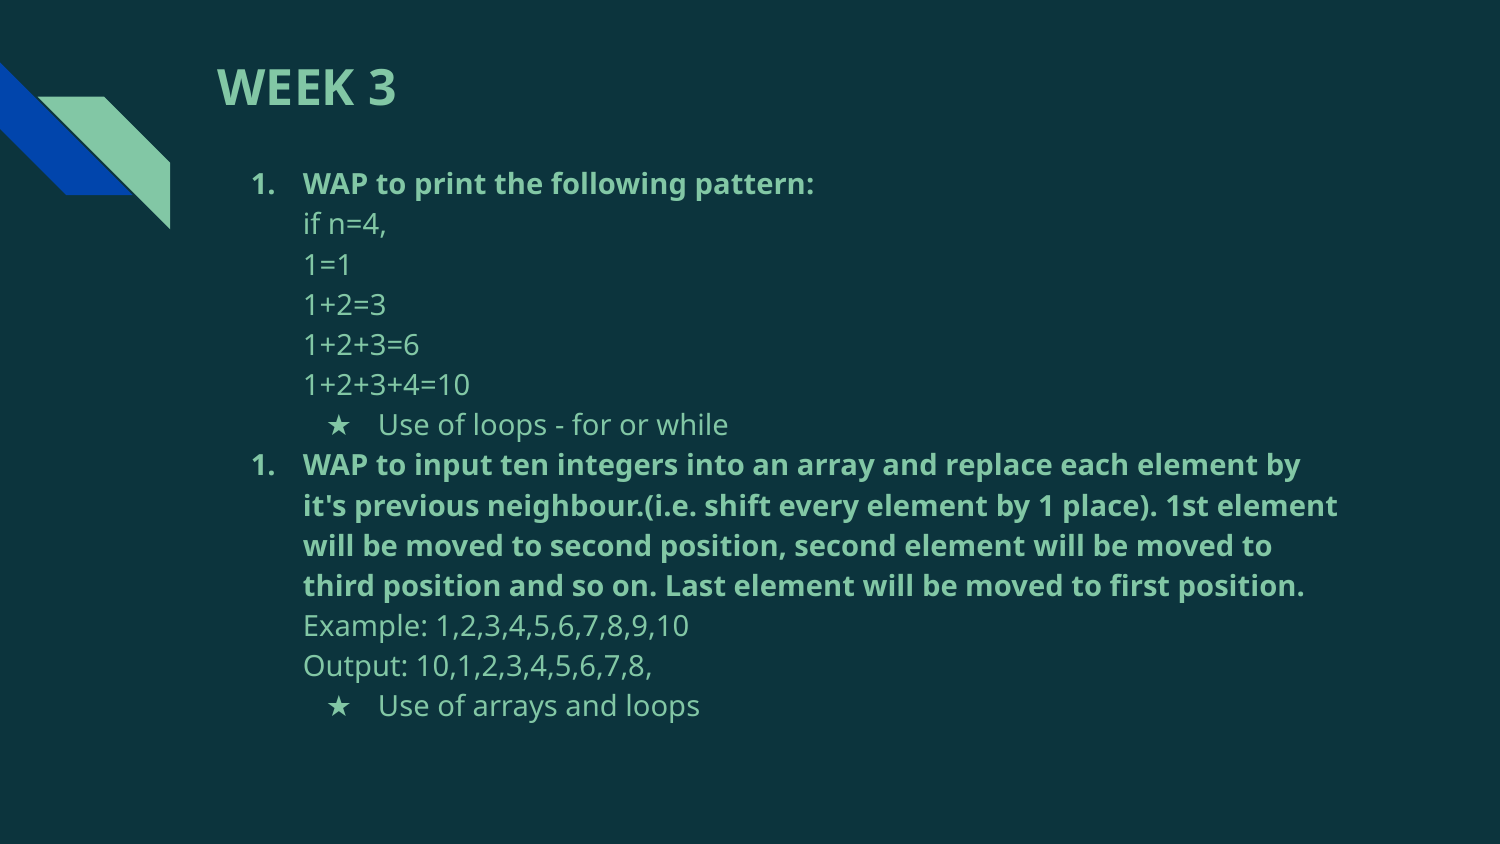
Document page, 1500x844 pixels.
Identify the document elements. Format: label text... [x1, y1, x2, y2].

list WAP to print the following pattern: if n=4, 1=1 1+2=3 1+2+3=6 1+2+3+4=10 Use of loops - for or while WAP to input ten integers into an array and replace each element by it's previous neighbour.(i.e. shift every element by 1 place). 1st element will be moved to second position, second element will be moved to third position and so on. Last element will be moved to first position. Example: 1,2,3,4,5,6,7,8,9,10 Output: 10,1,2,3,4,5,6,7,8, Use of arrays and loops [212, 145, 1368, 723]
title WEEK 3 [202, 40, 1358, 137]
